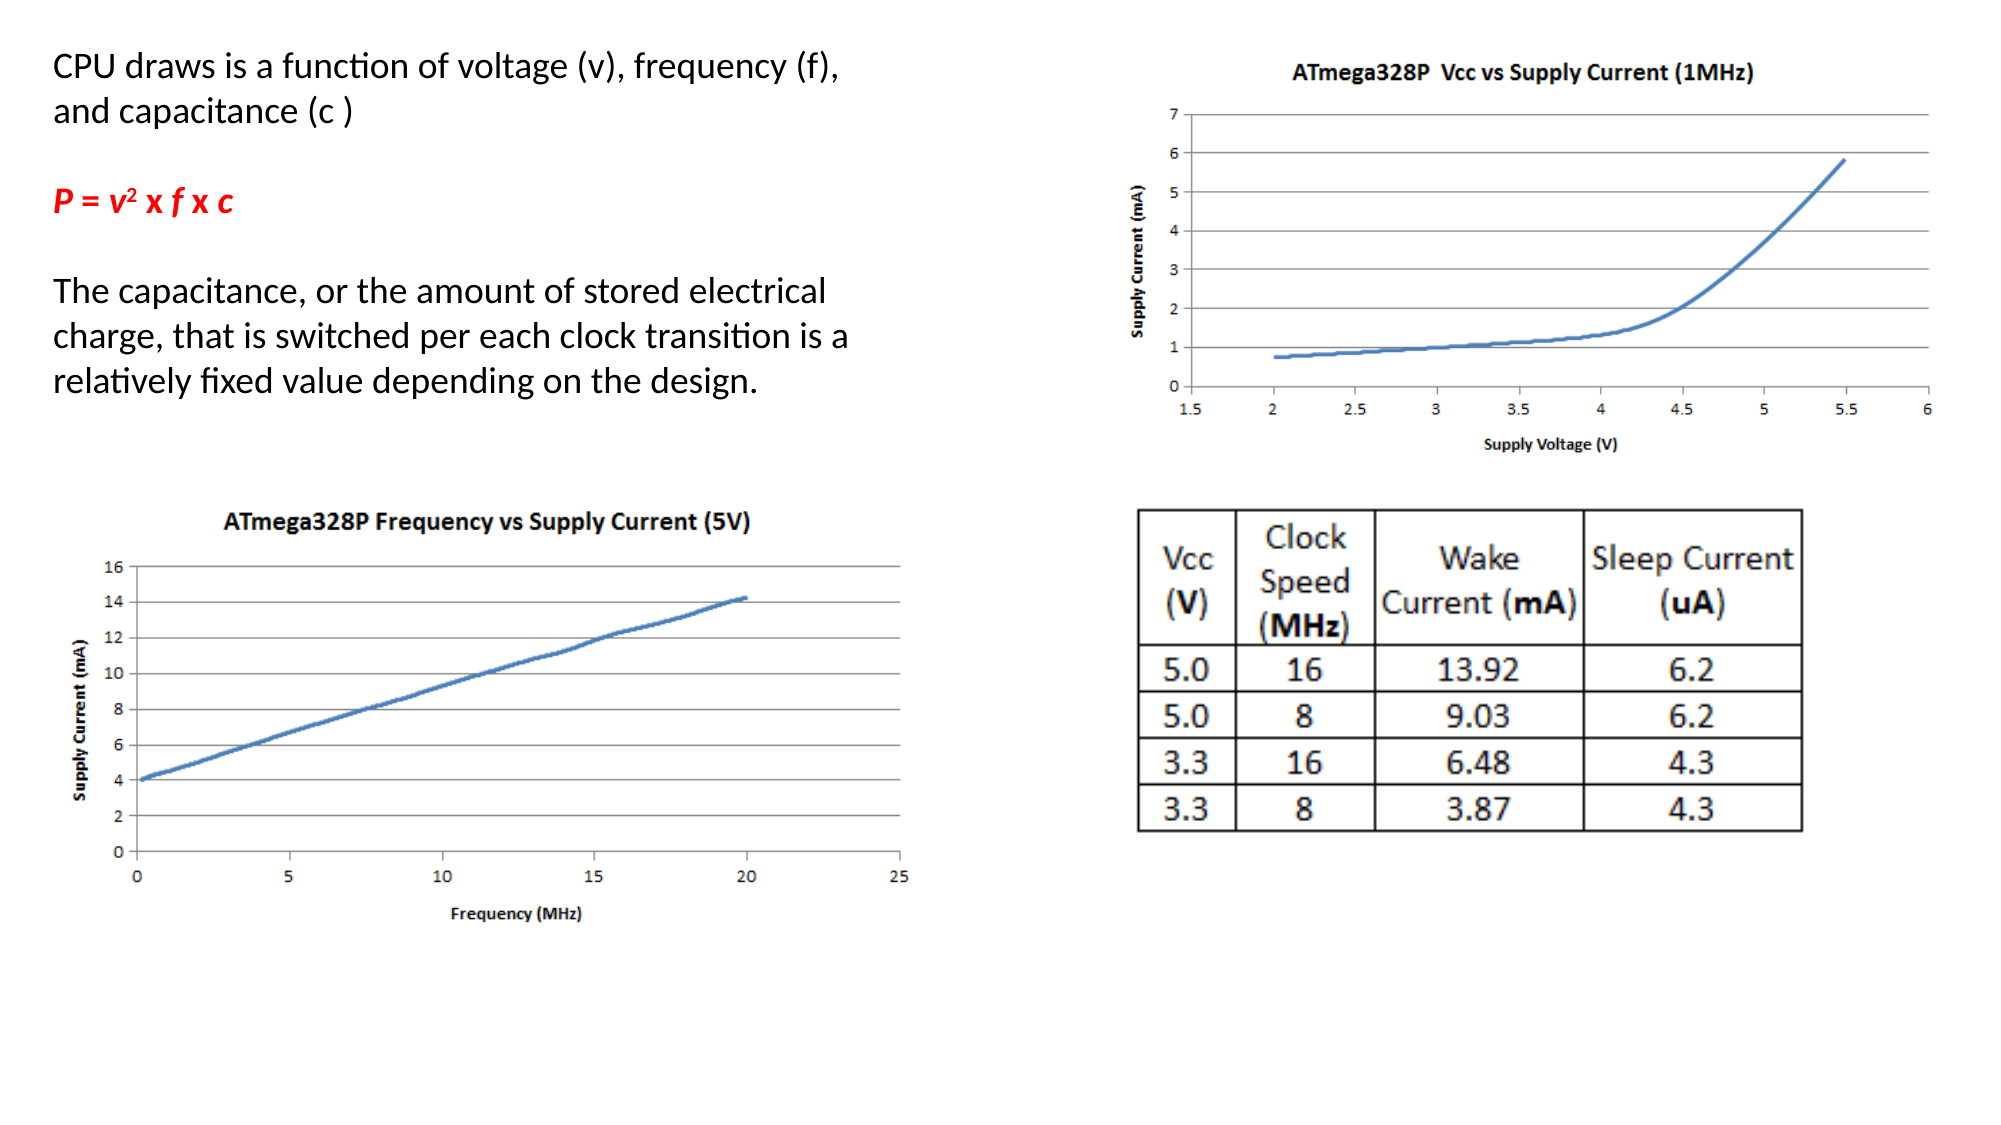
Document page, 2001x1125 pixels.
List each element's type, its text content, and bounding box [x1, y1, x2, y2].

picture [1131, 505, 1813, 842]
picture [1098, 33, 1950, 481]
text_box CPU draws is a function of voltage (v), frequency (f), and capacitance (c ) P = v2 x f x c The capacitance, or the amount of stored electrical charge, that is switched per each clock transition is a relatively fixed value depending on the design. [38, 33, 911, 409]
picture [38, 480, 938, 951]
